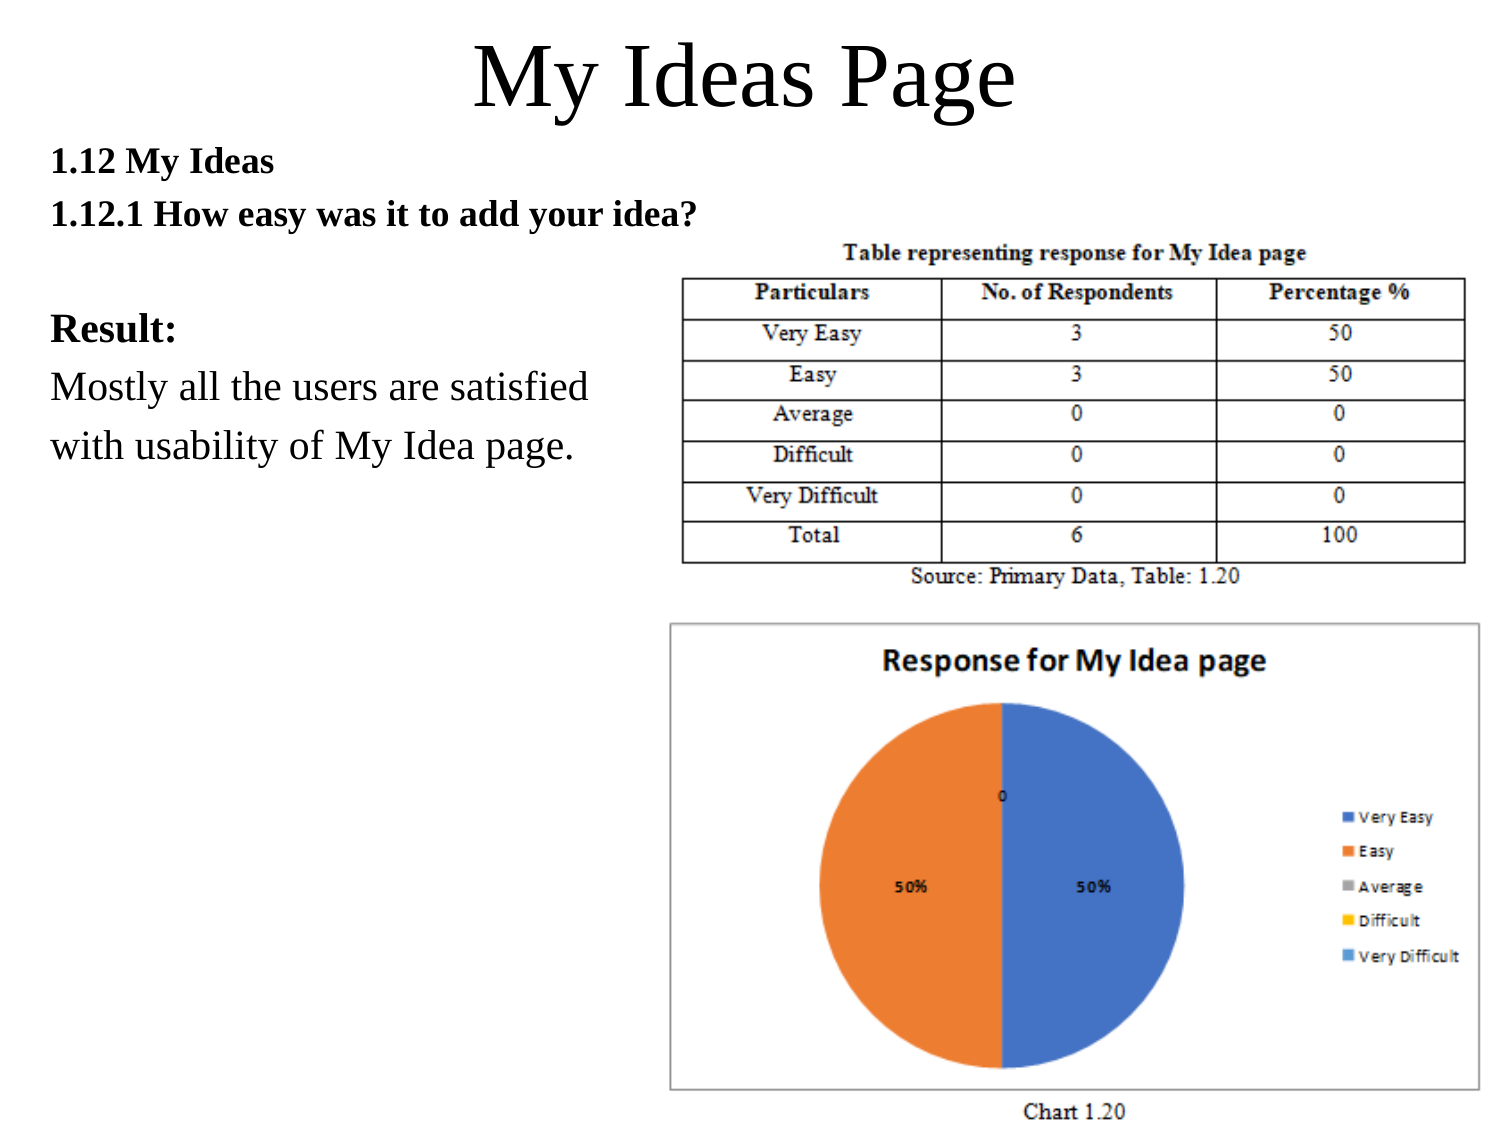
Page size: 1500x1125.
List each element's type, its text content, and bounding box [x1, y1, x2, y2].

picture [651, 230, 1500, 1125]
title My Ideas Page [70, 0, 1421, 128]
list 1.12 My Ideas 1.12.1 How easy was it to add your idea? Result: Mostly all the users are satisfied with usability of My Idea page. [35, 128, 1465, 1125]
